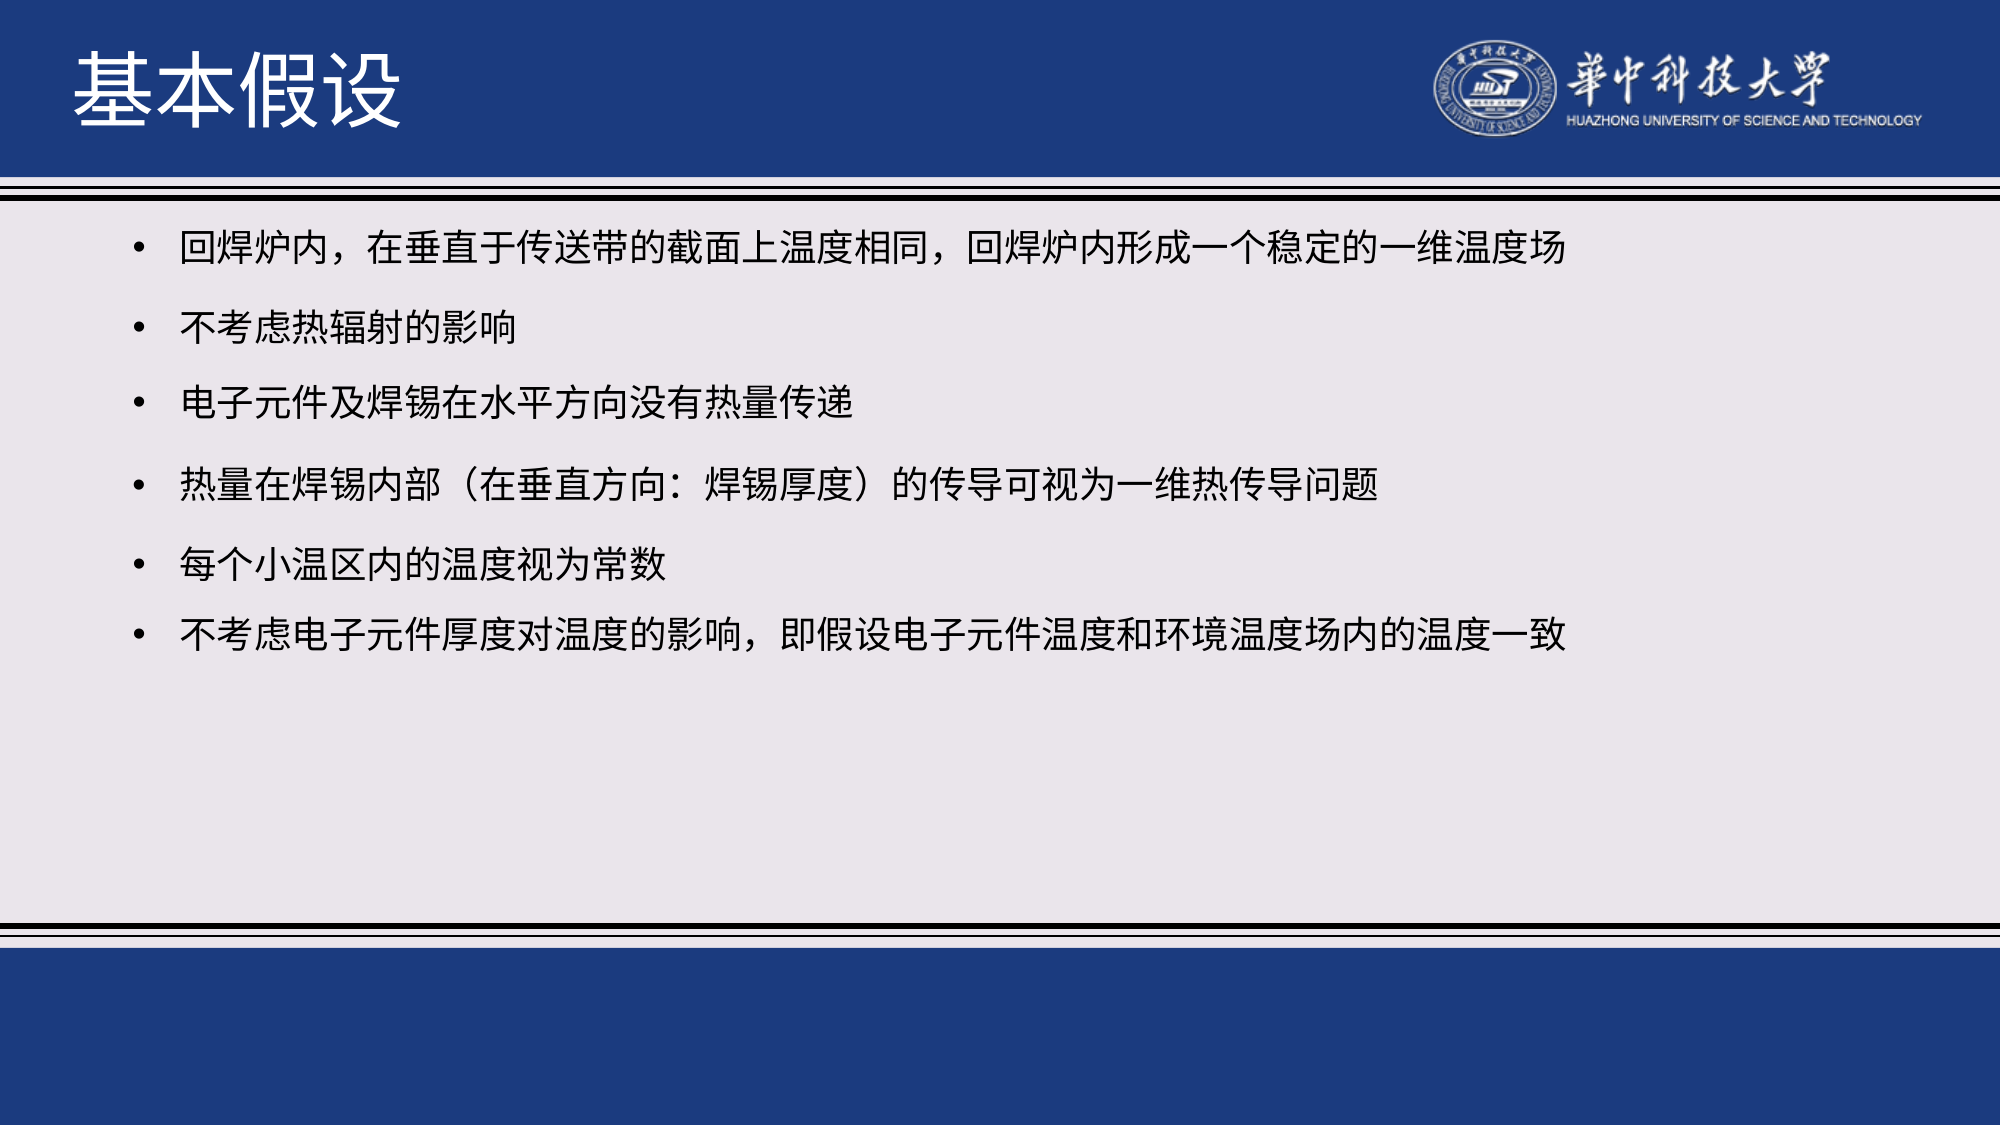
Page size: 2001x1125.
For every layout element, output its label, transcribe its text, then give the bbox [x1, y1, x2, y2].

text_box 热量在焊锡内部（在垂直方向：焊锡厚度）的传导可视为一维热传导问题 [117, 454, 2000, 514]
text_box 基本假设 [56, 31, 1128, 146]
text_box 不考虑电子元件厚度对温度的影响，即假设电子元件温度和环境温度场内的温度一致 [117, 603, 1934, 664]
text_box 回焊炉内，在垂直于传送带的截面上温度相同，回焊炉内形成一个稳定的一维温度场 [117, 216, 1787, 277]
text_box 不考虑热辐射的影响 [117, 296, 1047, 356]
text_box 每个小温区内的温度视为常数 [117, 533, 1378, 593]
picture [1428, 31, 1957, 146]
text_box 电子元件及焊锡在水平方向没有热量传递 [117, 371, 1935, 432]
